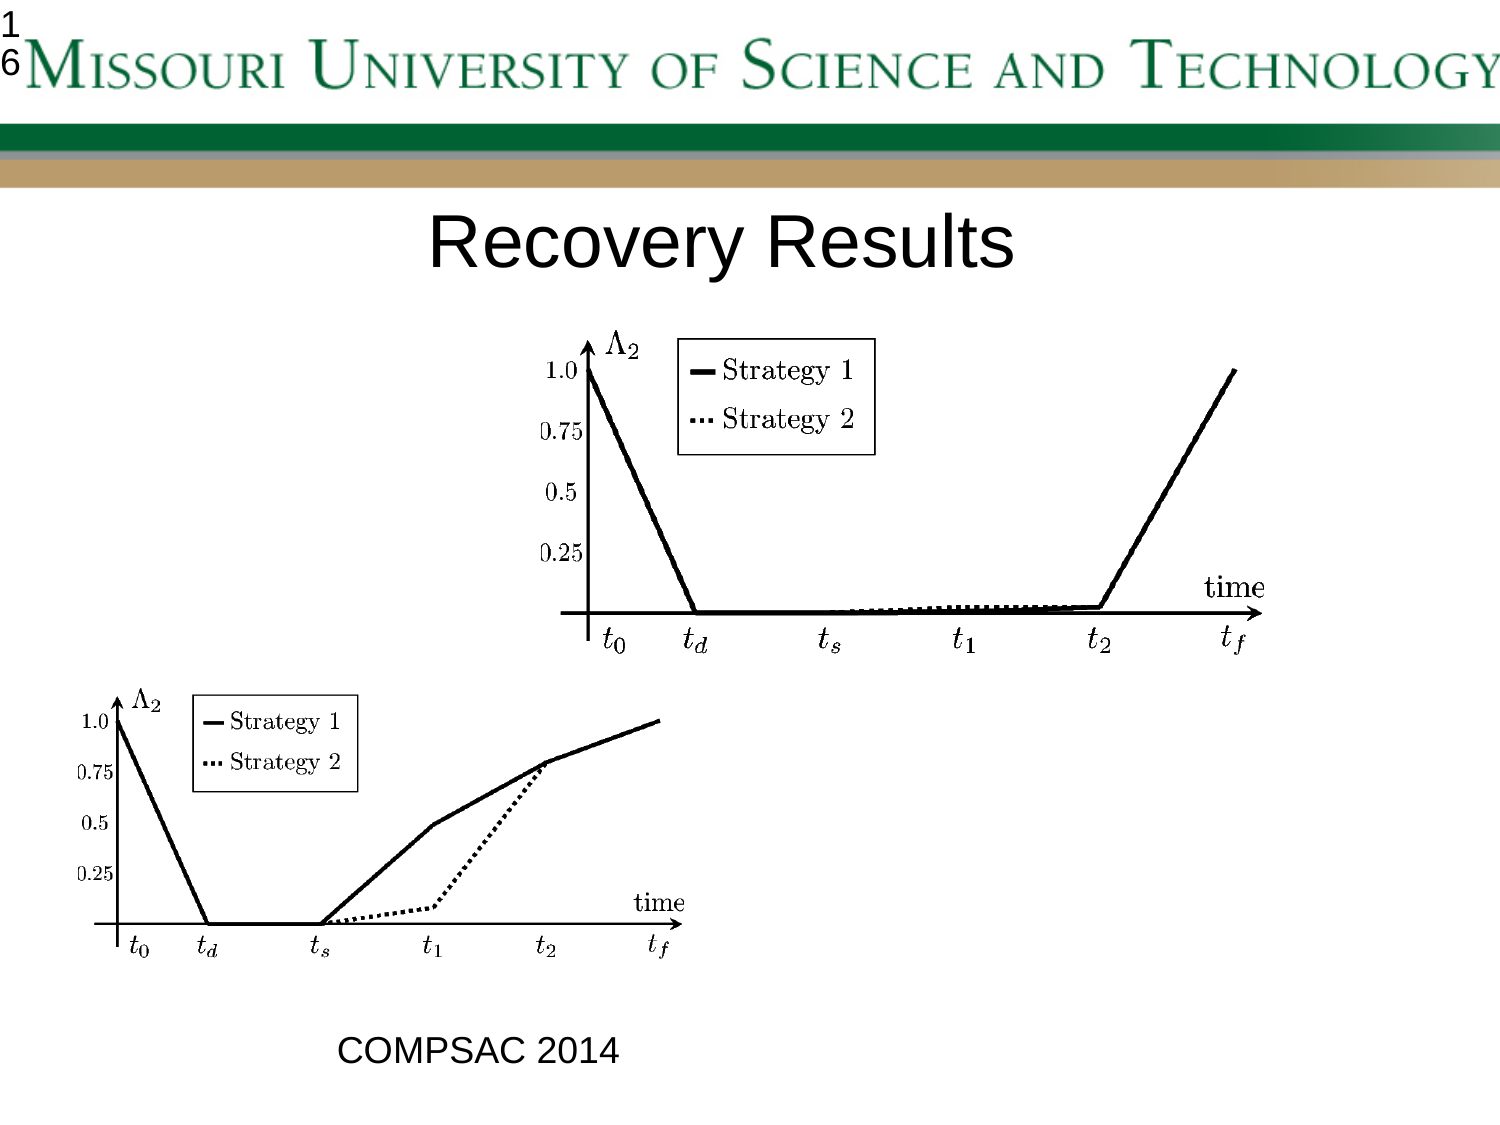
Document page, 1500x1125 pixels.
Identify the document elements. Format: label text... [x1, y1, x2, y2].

picture [0, 0, 1500, 1125]
text_box COMPSAC 2014 [322, 1019, 1091, 1094]
text_box Recovery Results [22, 174, 1422, 300]
